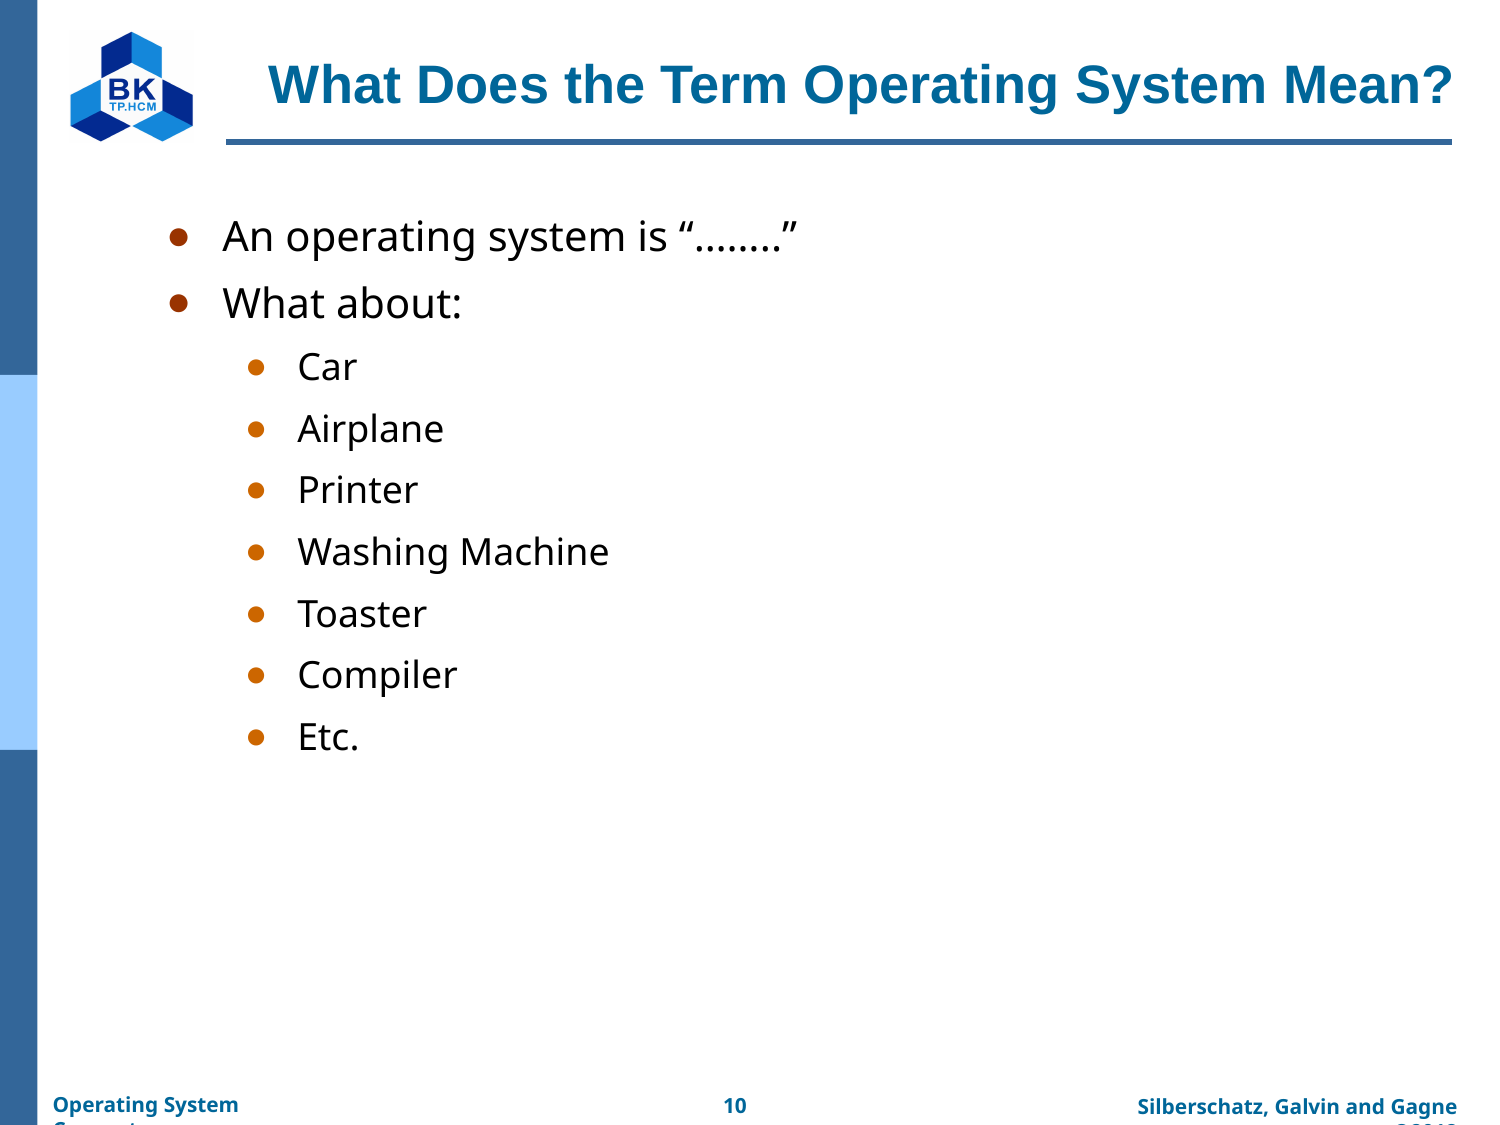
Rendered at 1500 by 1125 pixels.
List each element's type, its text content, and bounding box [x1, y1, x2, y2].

title What Does the Term Operating System Mean? [205, 20, 1500, 122]
picture [69, 30, 194, 143]
list An operating system is “……..” What about: Car Airplane Printer Washing Machine Toaster Compiler Etc. [132, 202, 1390, 946]
